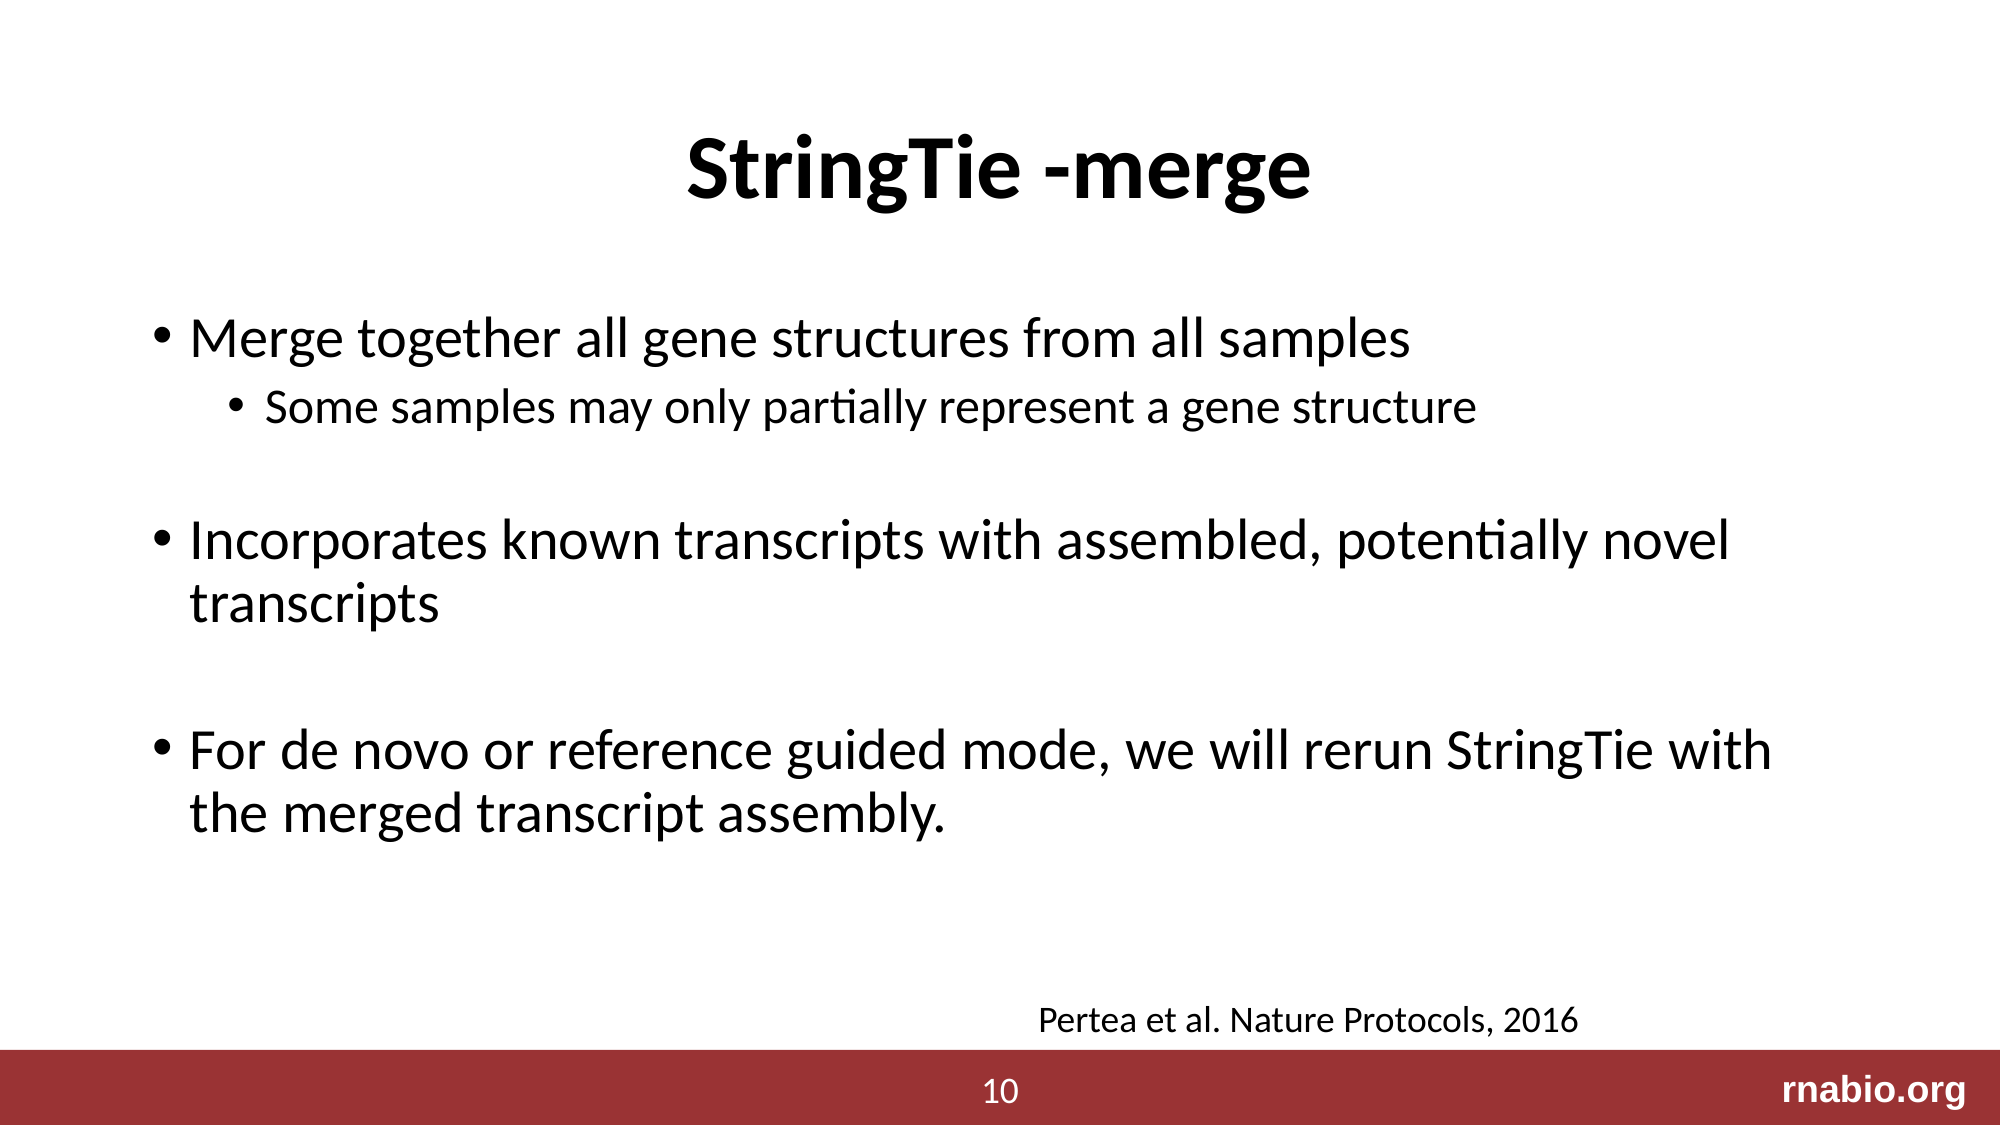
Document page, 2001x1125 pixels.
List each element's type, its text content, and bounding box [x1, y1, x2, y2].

list Merge together all gene structures from all samples Some samples may only partially represent a gene structure Incorporates known transcripts with assembled, potentially novel transcripts For de novo or reference guided mode, we will rerun StringTie with the merged transcript assembly. [137, 299, 1863, 1014]
title StringTie -merge [137, 59, 1863, 278]
text_box Pertea et al. Nature Protocols, 2016 [1023, 987, 1750, 1048]
